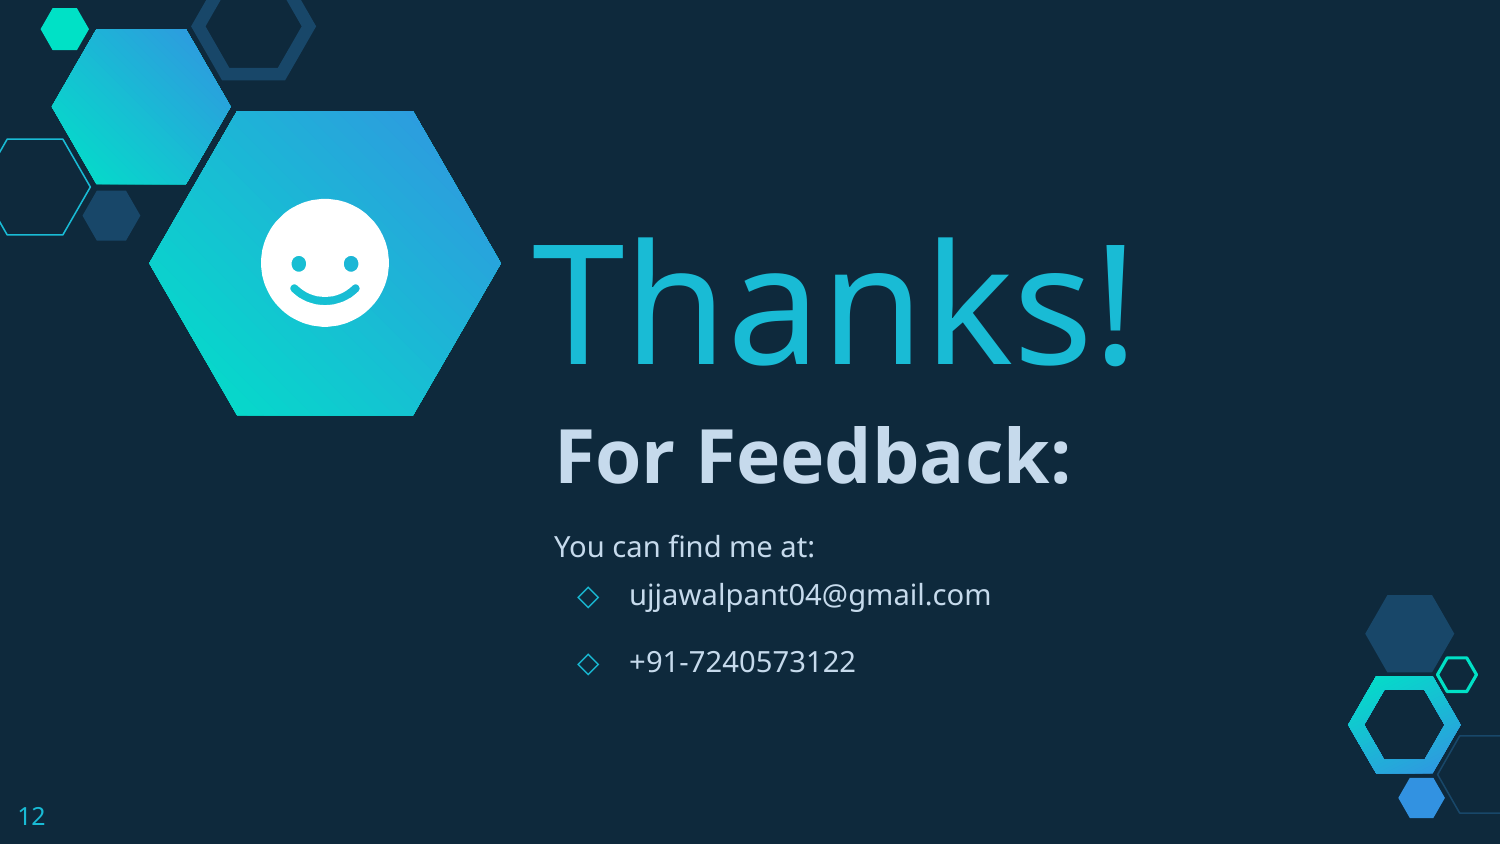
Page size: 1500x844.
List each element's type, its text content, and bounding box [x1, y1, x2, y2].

list For Feedback: You can find me at: ujjawalpant04@gmail.com +91-7240573122 [539, 393, 1288, 798]
text_box [149, 111, 501, 416]
title Thanks! [517, 222, 1266, 413]
text_box [261, 198, 389, 327]
slide_number 12 [2, 785, 93, 844]
